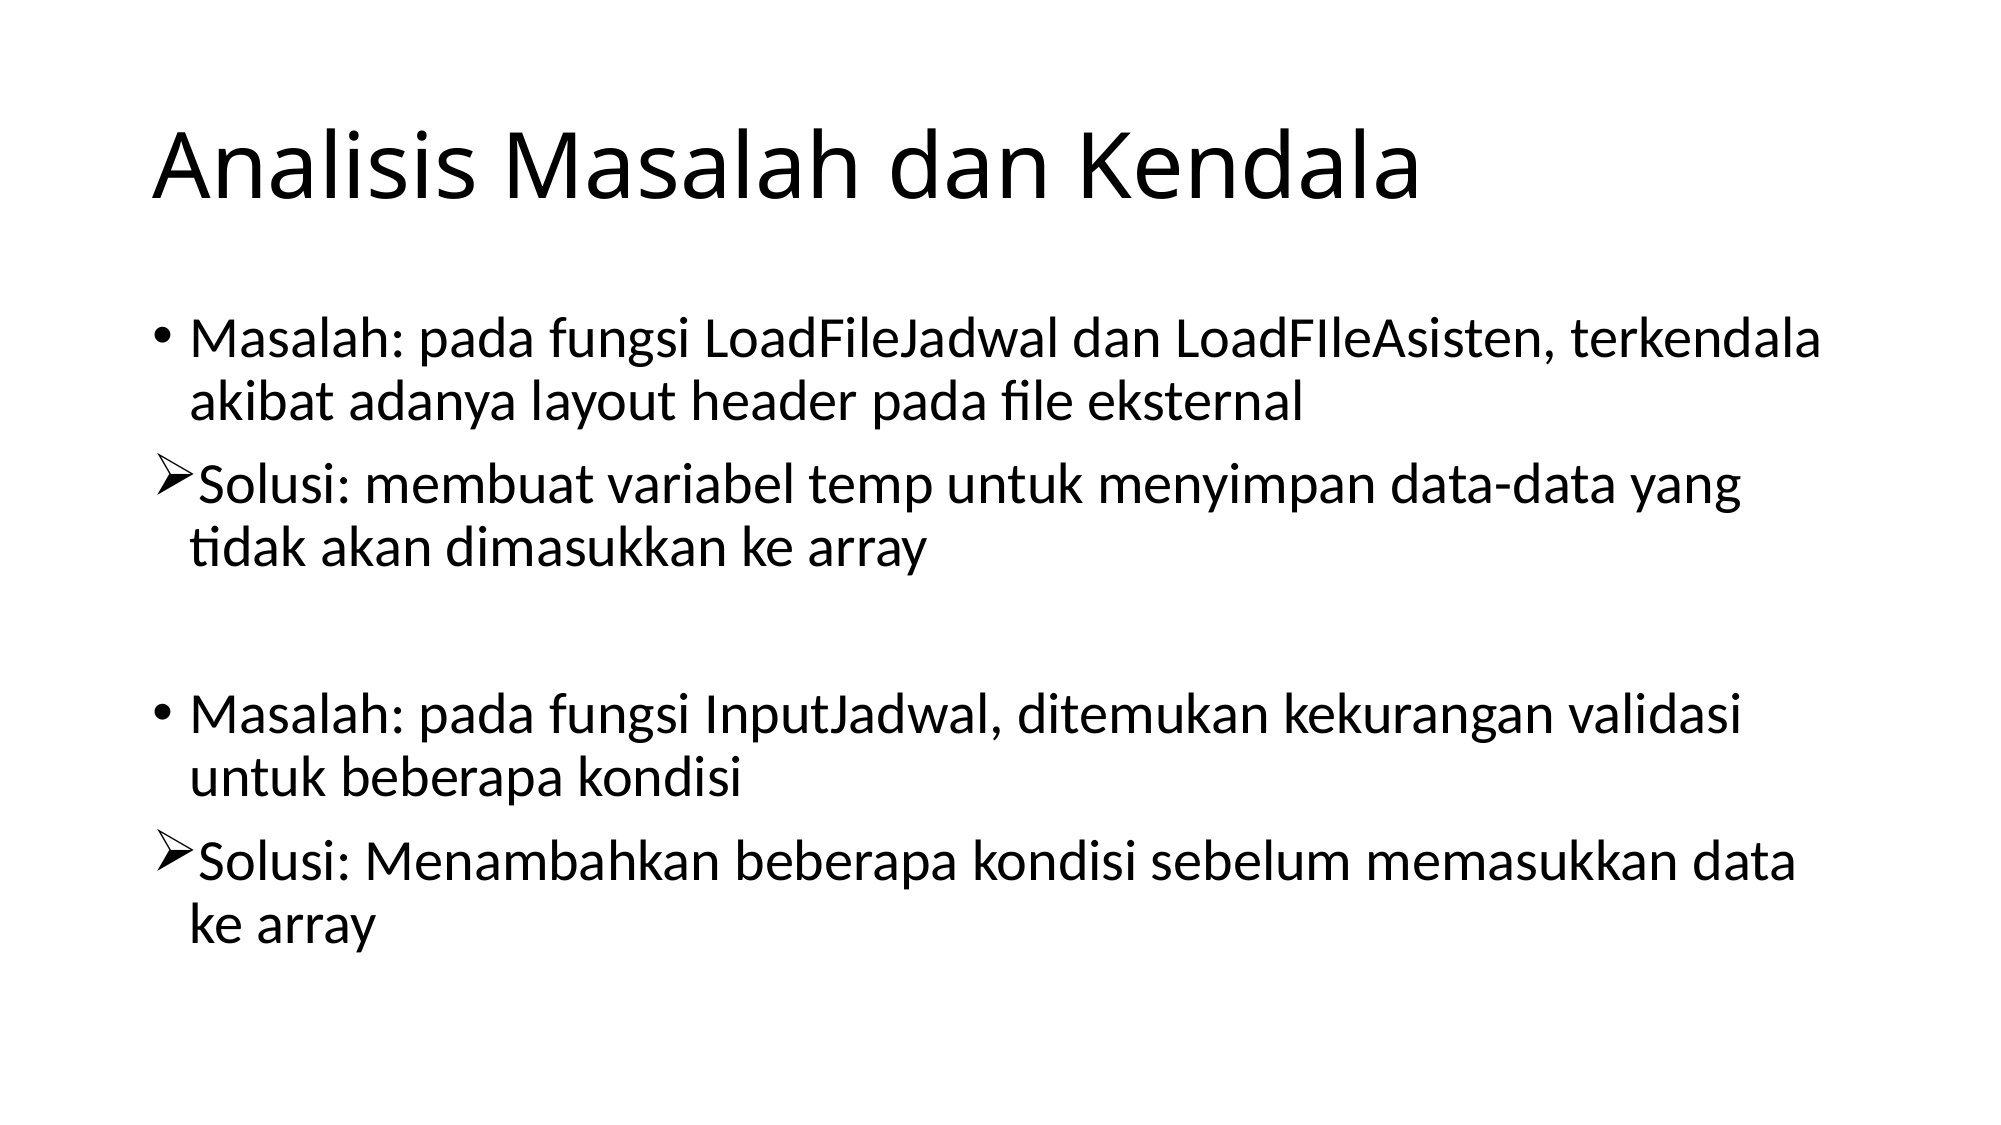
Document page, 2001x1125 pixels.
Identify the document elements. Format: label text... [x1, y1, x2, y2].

list Masalah: pada fungsi LoadFileJadwal dan LoadFIleAsisten, terkendala akibat adanya layout header pada file eksternal Solusi: membuat variabel temp untuk menyimpan data-data yang tidak akan dimasukkan ke array Masalah: pada fungsi InputJadwal, ditemukan kekurangan validasi untuk beberapa kondisi Solusi: Menambahkan beberapa kondisi sebelum memasukkan data ke array [137, 299, 1863, 1014]
title Analisis Masalah dan Kendala [137, 59, 1863, 278]
